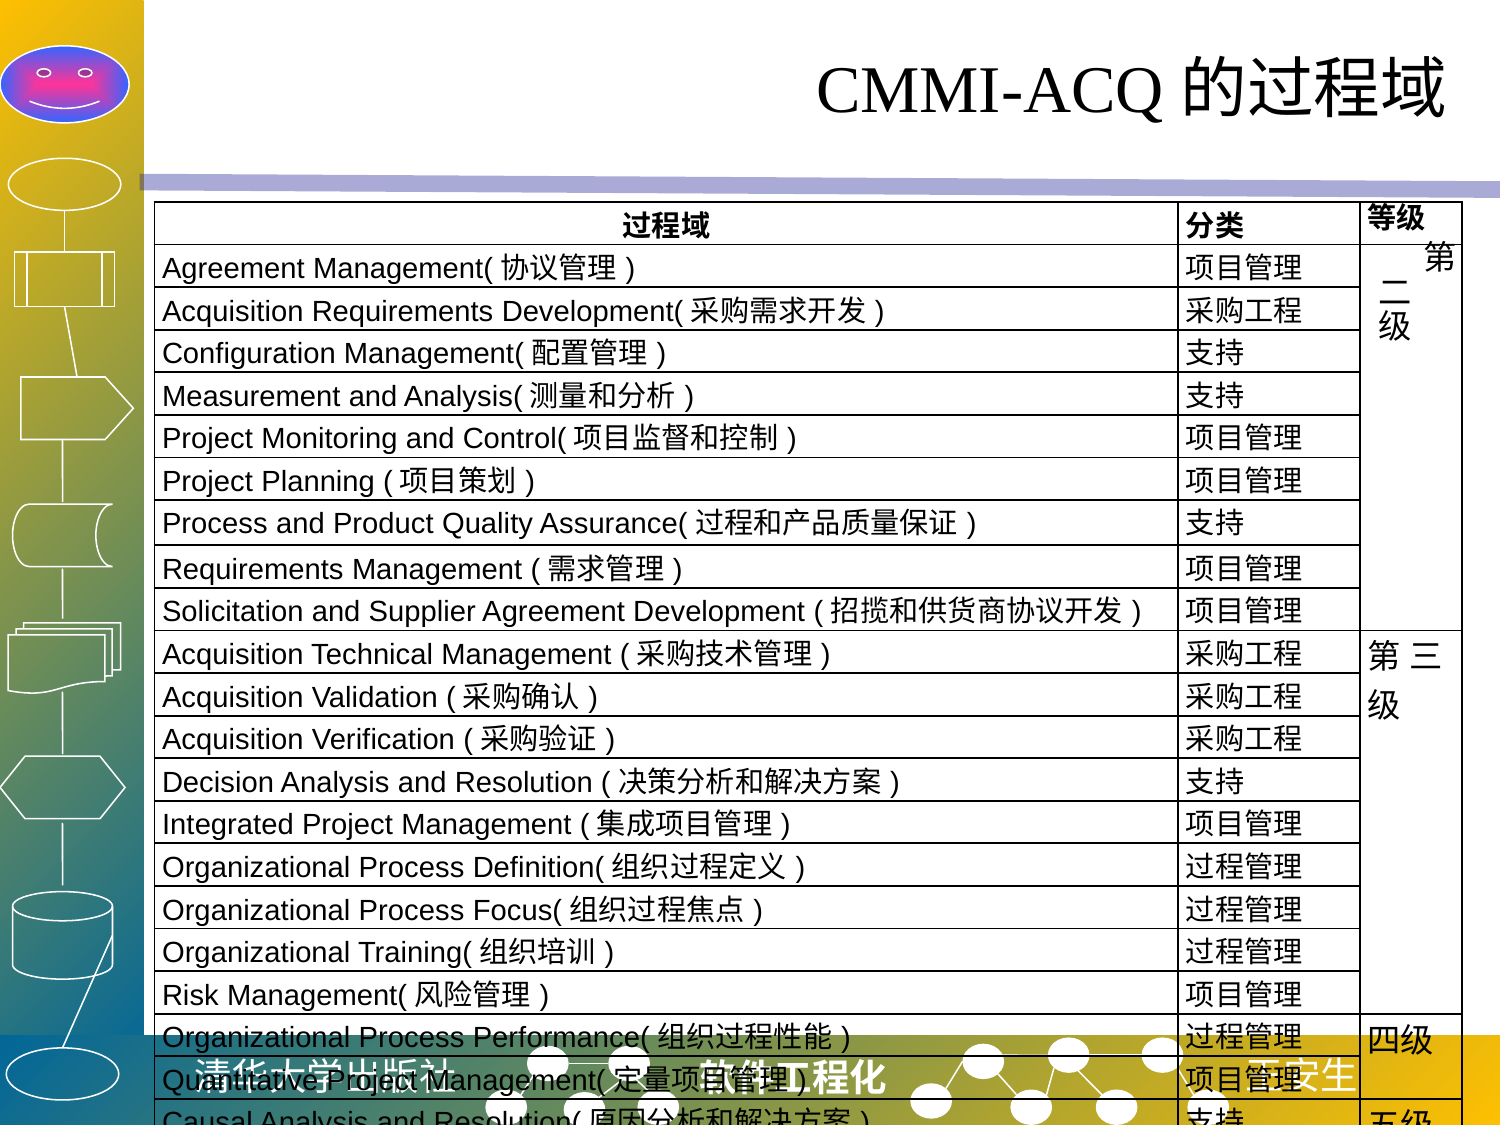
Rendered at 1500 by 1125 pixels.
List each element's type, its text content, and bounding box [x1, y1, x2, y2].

table_header 等级 [1361, 203, 1461, 244]
table_cell Integrated Project Management (集成项目管理) [155, 802, 1177, 842]
table_header 分类 [1179, 203, 1359, 244]
table_cell Project Planning (项目策划) [155, 458, 1177, 499]
table_cell Project Monitoring and Control(项目监督和控制) [155, 416, 1177, 457]
table_cell 采购工程 [1179, 631, 1359, 672]
table_cell 第三级 [1361, 631, 1461, 1013]
table_cell 第二级 [1361, 245, 1461, 630]
table_cell 采购工程 [1179, 717, 1359, 757]
table_cell Requirements Management (需求管理) [155, 546, 1177, 587]
table_cell 采购工程 [1179, 674, 1359, 715]
table_cell Organizational Process Focus(组织过程焦点) [155, 887, 1177, 928]
table_header 过程域 [155, 203, 1177, 244]
table_cell 项目管理 [1179, 589, 1359, 630]
table_cell 项目管理 [1179, 802, 1359, 842]
table_cell 五级 [1361, 1100, 1461, 1125]
title CMMI-ACQ的过程域 [187, 24, 1463, 147]
table_cell 支持 [1179, 373, 1359, 414]
table_cell 项目管理 [1179, 458, 1359, 499]
table_cell 过程管理 [1179, 1015, 1359, 1055]
table_cell Solicitation and Supplier Agreement Development (招揽和供货商协议开发) [155, 589, 1177, 630]
table_cell 支持 [1179, 1100, 1359, 1125]
table_cell 过程管理 [1179, 929, 1359, 970]
table_cell 支持 [1179, 759, 1359, 800]
table_cell Configuration Management(配置管理) [155, 331, 1177, 371]
table_cell Agreement Management(协议管理) [155, 245, 1177, 286]
table_cell 过程管理 [1179, 844, 1359, 885]
table_cell Organizational Training(组织培训) [155, 929, 1177, 970]
table_cell 过程管理 [1179, 887, 1359, 928]
table_cell Measurement and Analysis(测量和分析) [155, 373, 1177, 414]
table_cell 支持 [1179, 331, 1359, 371]
table_cell Acquisition Requirements Development(采购需求开发) [155, 288, 1177, 329]
table_cell Organizational Process Definition(组织过程定义) [155, 844, 1177, 885]
table_cell 采购工程 [1179, 288, 1359, 329]
table_cell Process and Product Quality Assurance(过程和产品质量保证) [155, 501, 1177, 544]
table_cell Decision Analysis and Resolution (决策分析和解决方案) [155, 759, 1177, 800]
table_cell 项目管理 [1179, 546, 1359, 587]
table_cell Causal Analysis and Resolution(原因分析和解决方案) [155, 1100, 1177, 1125]
table_cell 四级 [1361, 1015, 1461, 1098]
table_cell Risk Management(风险管理) [155, 972, 1177, 1013]
table_cell Acquisition Validation (采购确认) [155, 674, 1177, 715]
table_cell Quantitative Project Management(定量项目管理) [155, 1057, 1177, 1098]
table_cell 项目管理 [1179, 972, 1359, 1013]
table_cell 支持 [1179, 501, 1359, 544]
table_cell Organizational Process Performance(组织过程性能) [155, 1015, 1177, 1055]
table_cell Acquisition Verification (采购验证) [155, 717, 1177, 757]
table_cell 项目管理 [1179, 1057, 1359, 1098]
table_cell 项目管理 [1179, 245, 1359, 286]
table_cell 项目管理 [1179, 416, 1359, 457]
table_cell Acquisition Technical Management (采购技术管理) [155, 631, 1177, 672]
